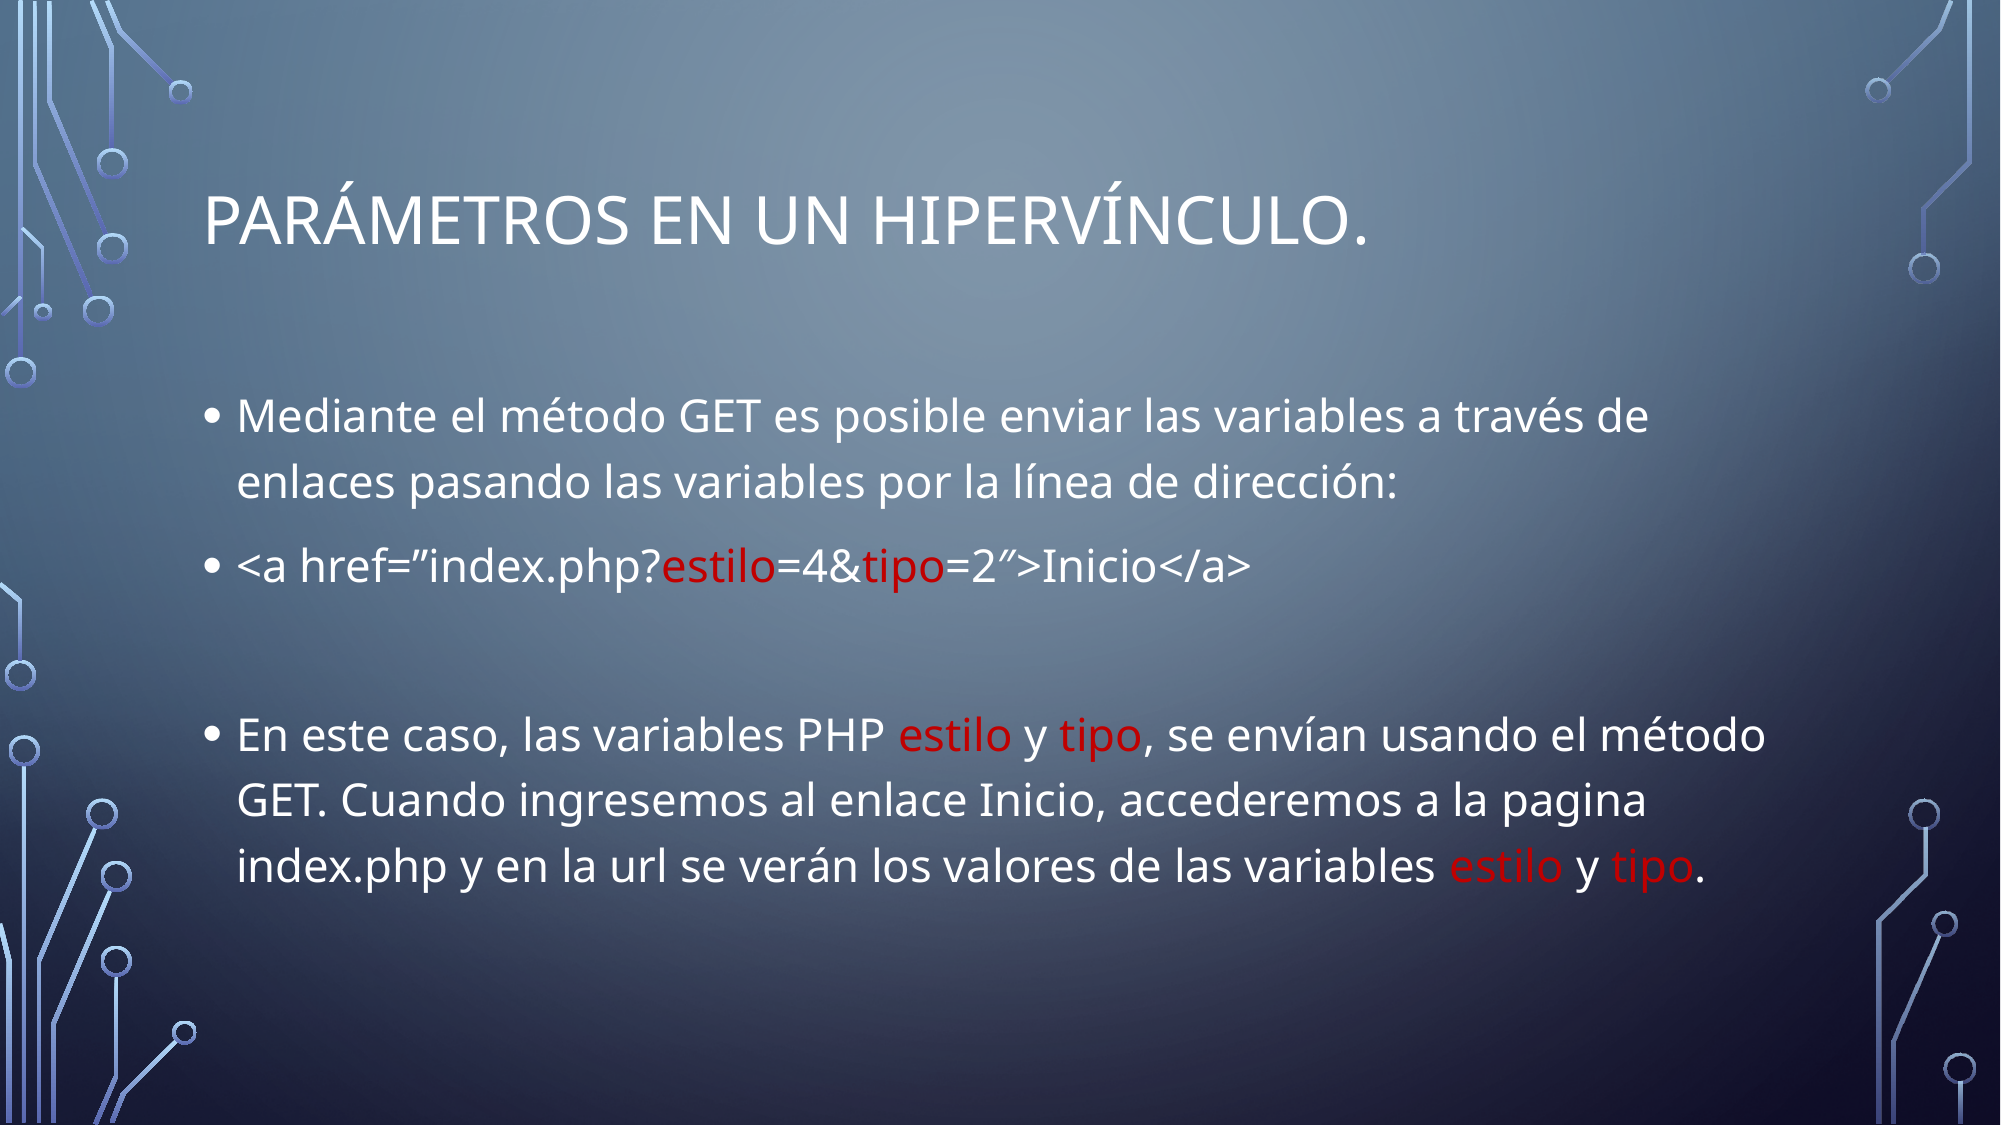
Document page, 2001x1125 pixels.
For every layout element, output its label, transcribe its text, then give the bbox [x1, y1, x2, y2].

title Parámetros en un hipervínculo. [187, 101, 1813, 344]
list Mediante el método GET es posible enviar las variables a través de enlaces pasando las variables por la línea de dirección: <a href=”index.php?estilo=4&tipo=2″>Inicio</a> En este caso, las variables PHP estilo y tipo, se envían usando el método GET. Cuando ingresemos al enlace Inicio, accederemos a la pagina index.php y en la url se verán los valores de las variables estilo y tipo. [187, 369, 1813, 950]
